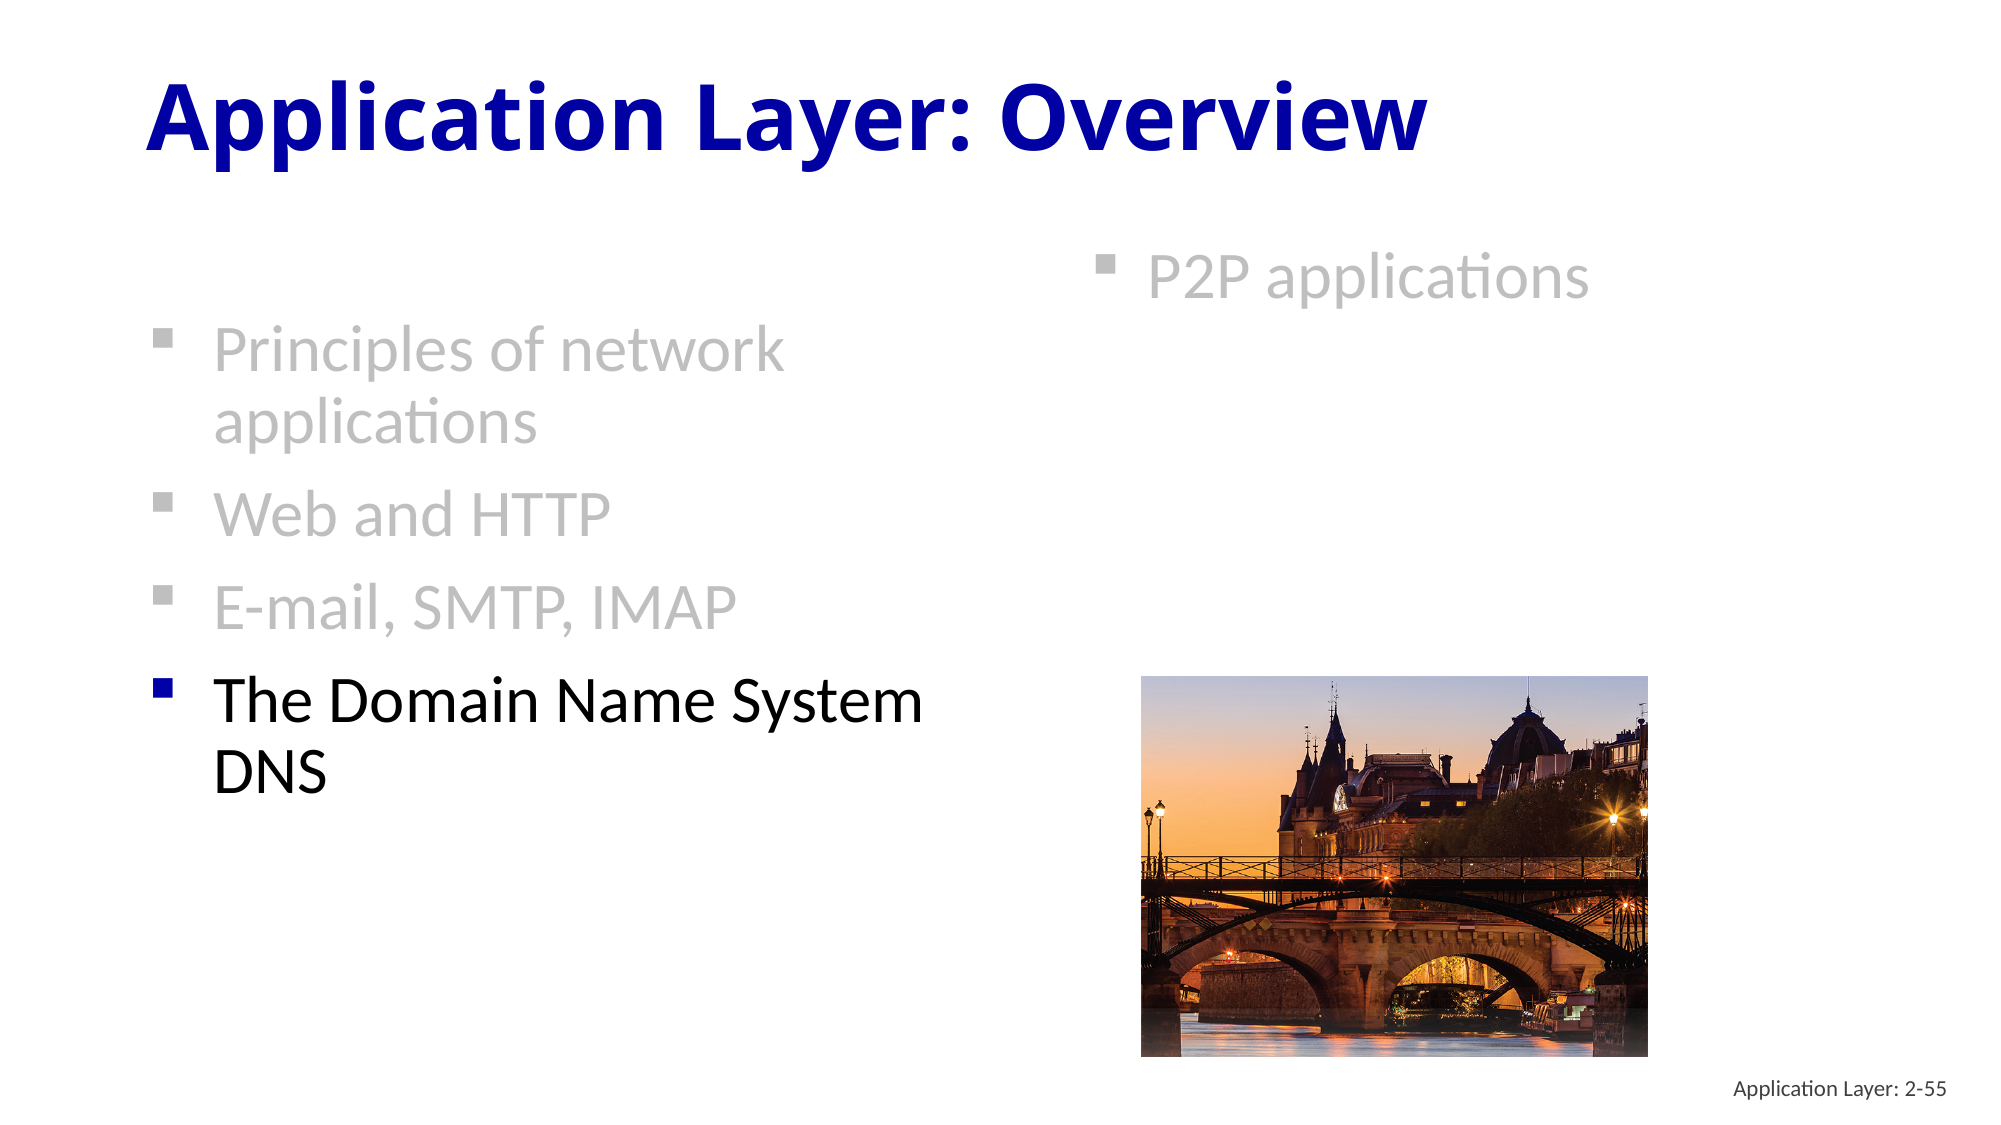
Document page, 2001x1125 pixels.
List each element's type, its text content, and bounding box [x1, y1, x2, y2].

picture [1141, 676, 1648, 1057]
title Application Layer: Overview [131, 47, 1856, 195]
slide_number Application Layer: 2-55 [1512, 1056, 1963, 1117]
text_box P2P applications [1075, 233, 1963, 1021]
text_box Principles of network applications Web and HTTP E-mail, SMTP, IMAP The Domain Name System DNS [132, 306, 1004, 1021]
